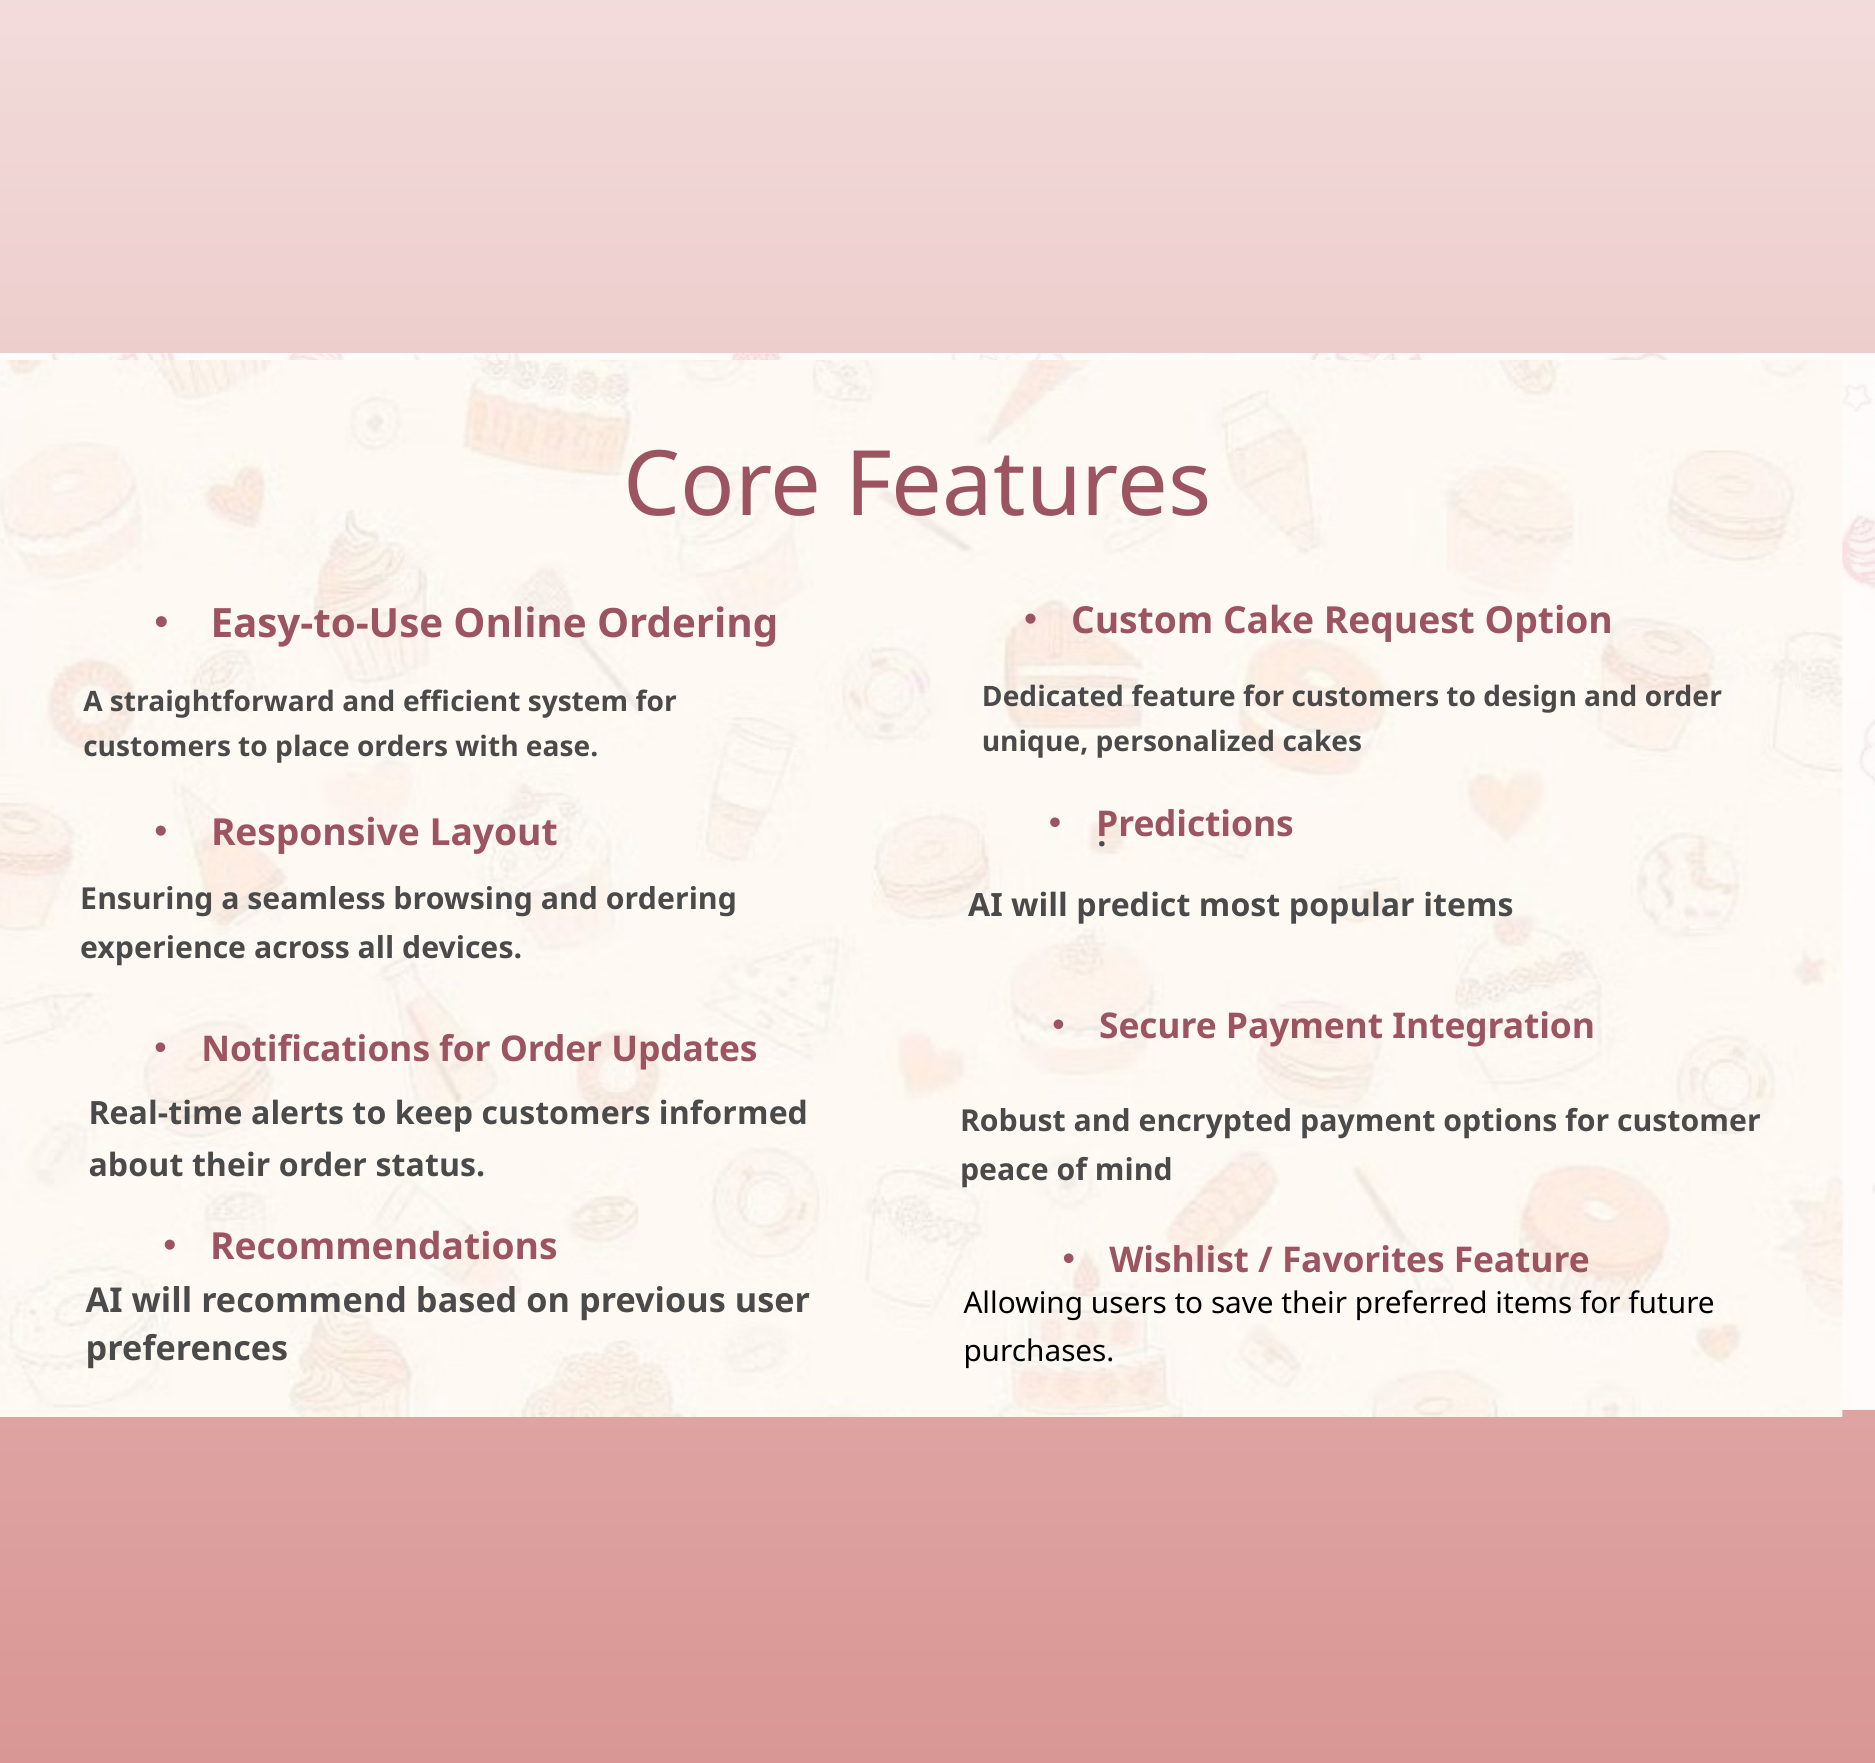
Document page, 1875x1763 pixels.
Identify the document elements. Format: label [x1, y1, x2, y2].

text_box [0, 352, 1875, 1410]
